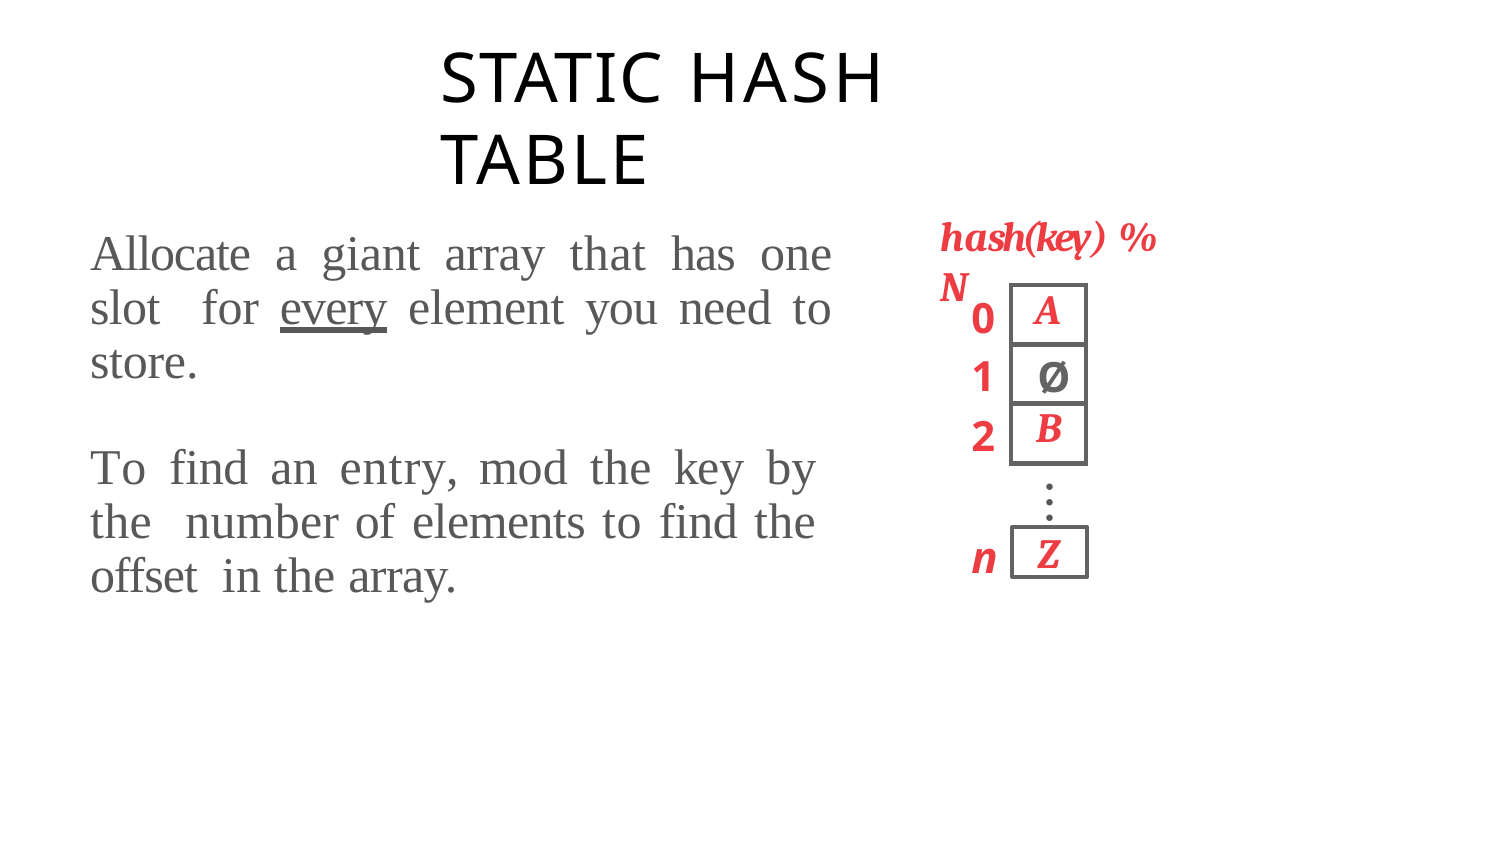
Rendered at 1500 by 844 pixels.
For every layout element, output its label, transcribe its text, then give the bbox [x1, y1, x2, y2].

table_cell B [1013, 406, 1084, 461]
table_header A [1013, 287, 1084, 342]
table_cell Ø [1013, 347, 1084, 401]
text_box 0 1 2 [969, 280, 995, 460]
text_box hash(key) % N [938, 207, 1165, 310]
text_box Allocate a giant array that has one slot for every element you need to store. To find an entry, mod the key by the number of elements to find the offset in the array. [87, 217, 834, 603]
text_box ⋮ [1040, 466, 1060, 527]
text_box Z [1012, 527, 1088, 577]
text_box n [969, 527, 995, 582]
title STATIC HASH TABLE [438, 31, 1056, 199]
